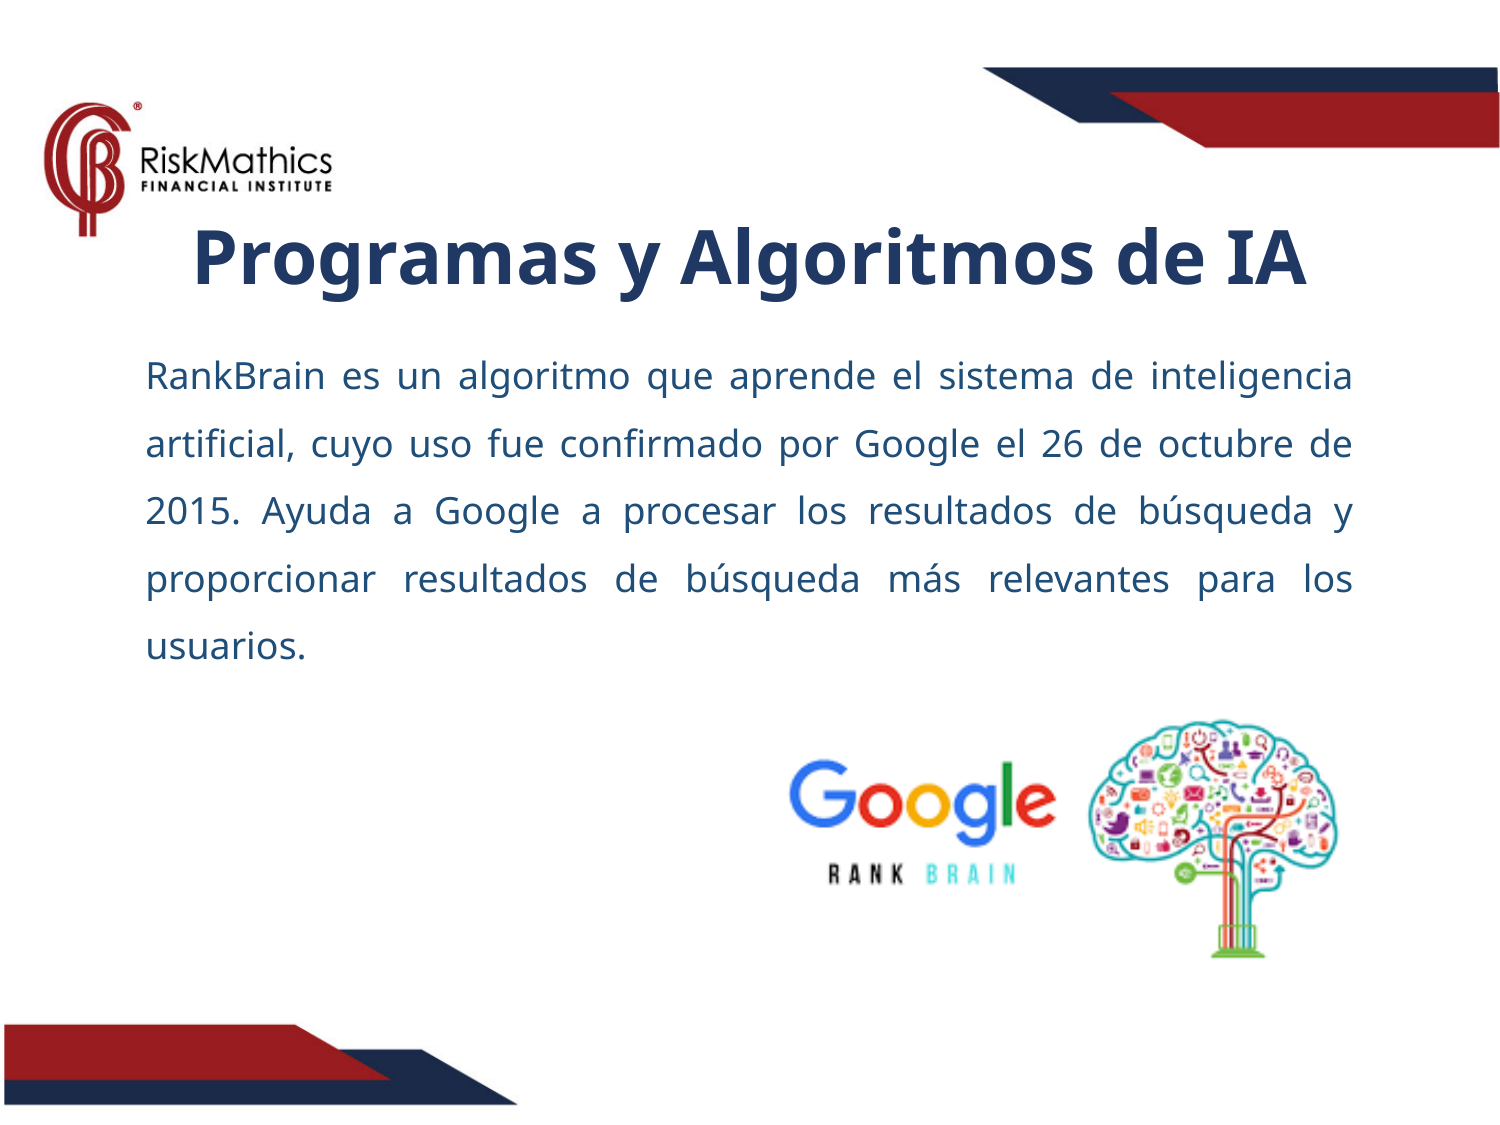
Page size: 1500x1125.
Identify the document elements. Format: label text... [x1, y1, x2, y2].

picture [4, 26, 1500, 1125]
text_box Programas y Algoritmos de IA [110, 199, 1390, 353]
text_box RankBrain es un algoritmo que aprende el sistema de inteligencia artificial, cuyo uso fue confirmado por Google el 26 de octubre de 2015. Ayuda a Google a procesar los resultados de búsqueda y proporcionar resultados de búsqueda más relevantes para los usuarios.​ [125, 353, 1375, 678]
